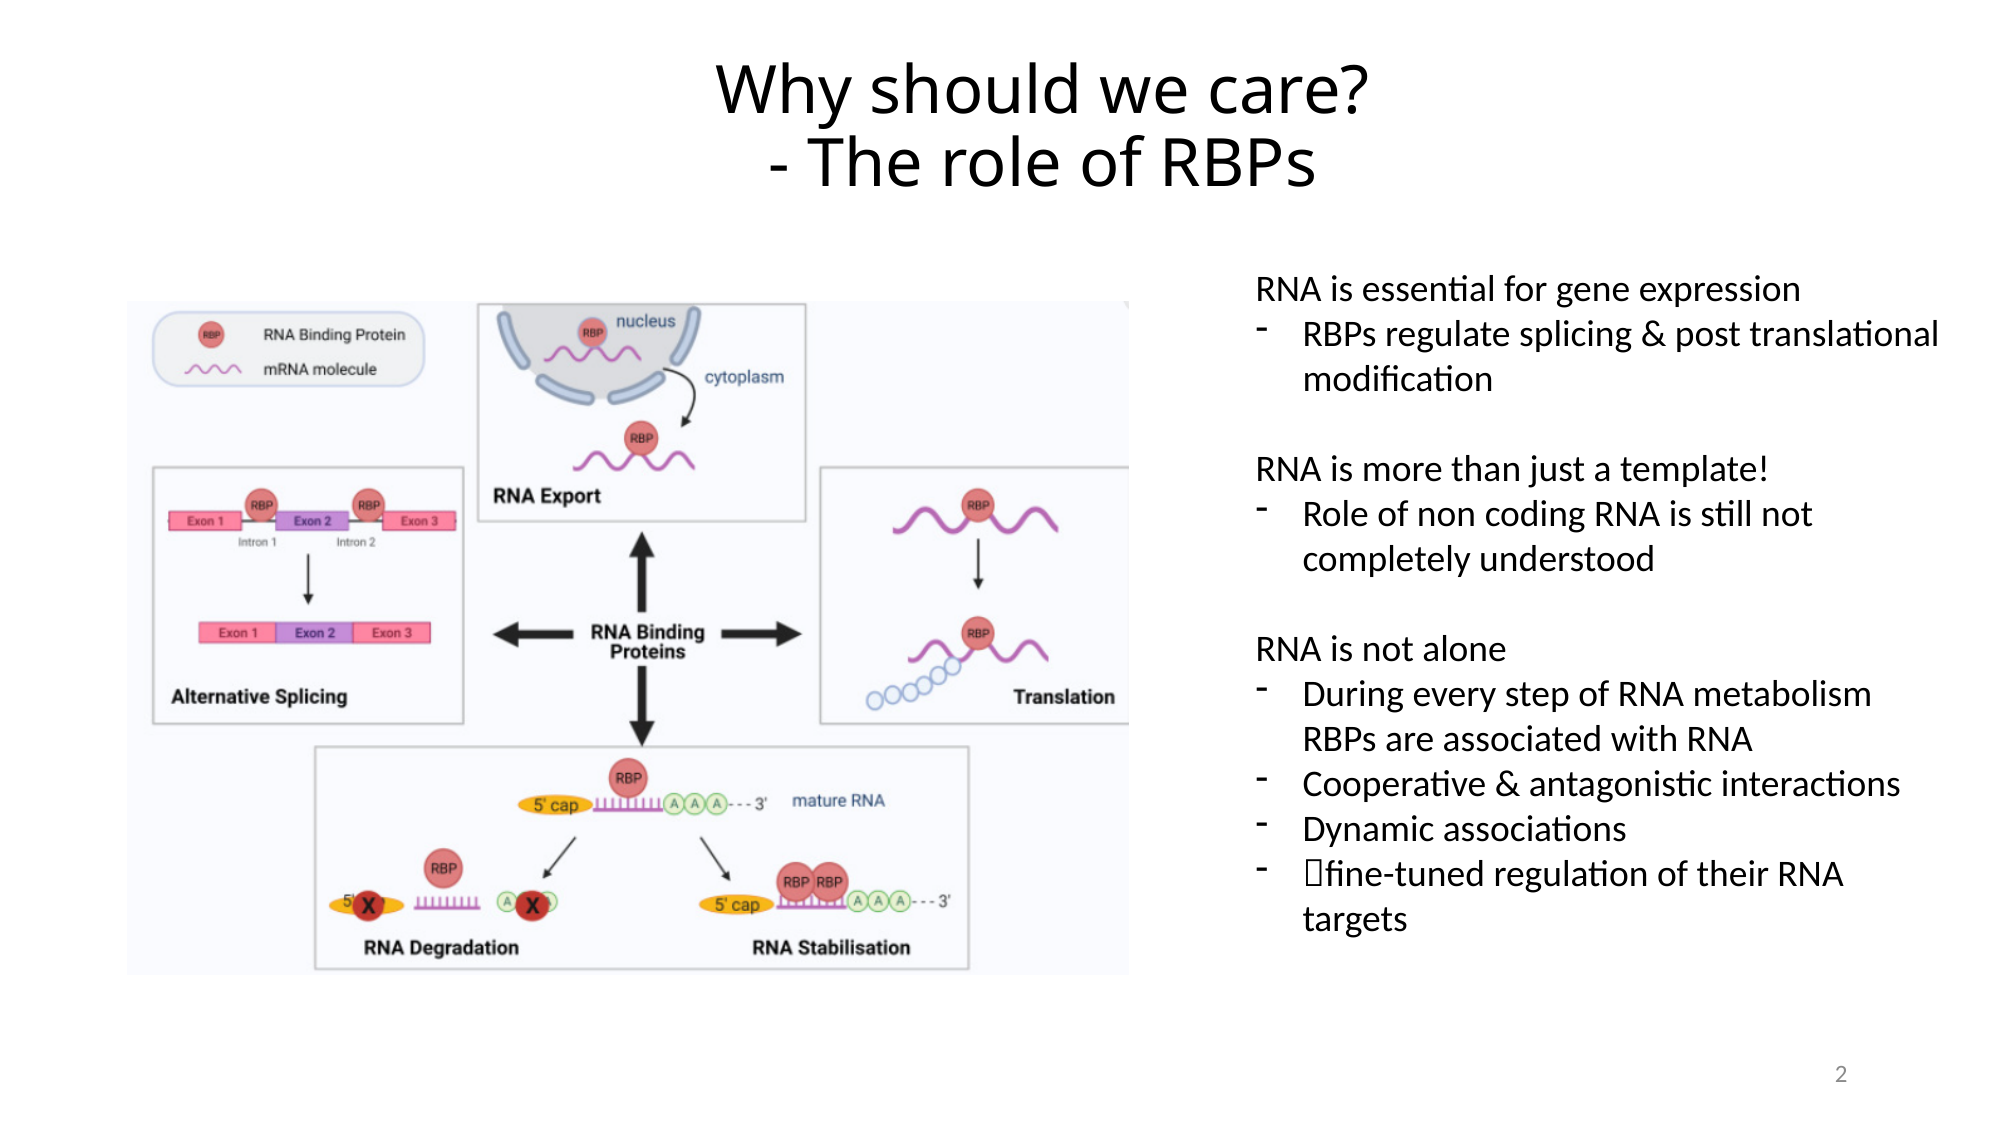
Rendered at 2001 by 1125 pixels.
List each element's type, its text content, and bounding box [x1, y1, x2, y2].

title Why should we care? - The role of RBPs [293, 96, 1794, 208]
text_box RNA is essential for gene expression RBPs regulate splicing & post translational modification RNA is more than just a template! Role of non coding RNA is still not completely understood RNA is not alone During every step of RNA metabolism RBPs are associated with RNA Cooperative & antagonistic interactions Dynamic associations fine-tuned regulation of their RNA targets [1240, 256, 1957, 947]
slide_number 2 [1412, 1042, 1863, 1103]
picture [127, 301, 1129, 975]
